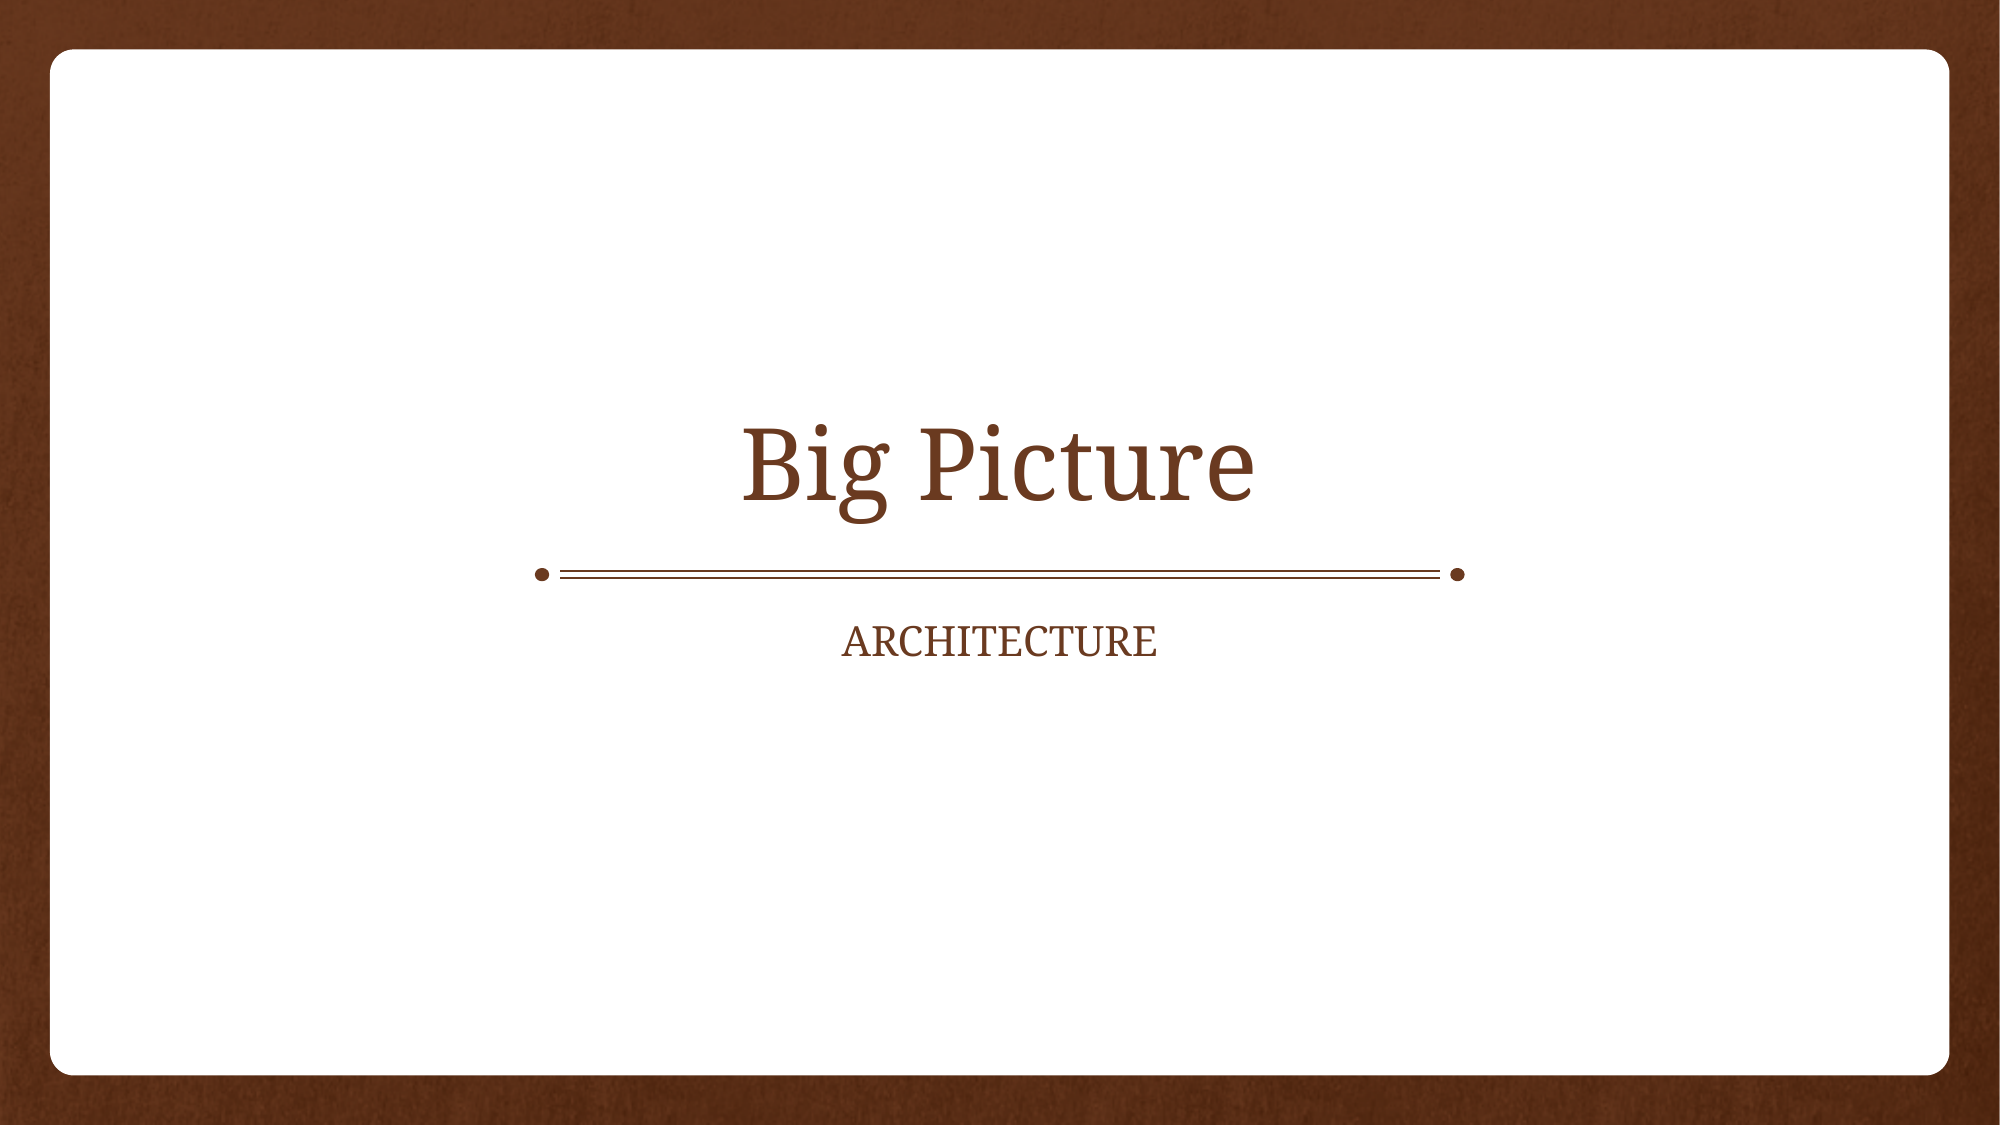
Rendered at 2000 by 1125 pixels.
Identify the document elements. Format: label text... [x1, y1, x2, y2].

title Big Picture [233, 162, 1767, 530]
list Architecture [233, 612, 1767, 813]
